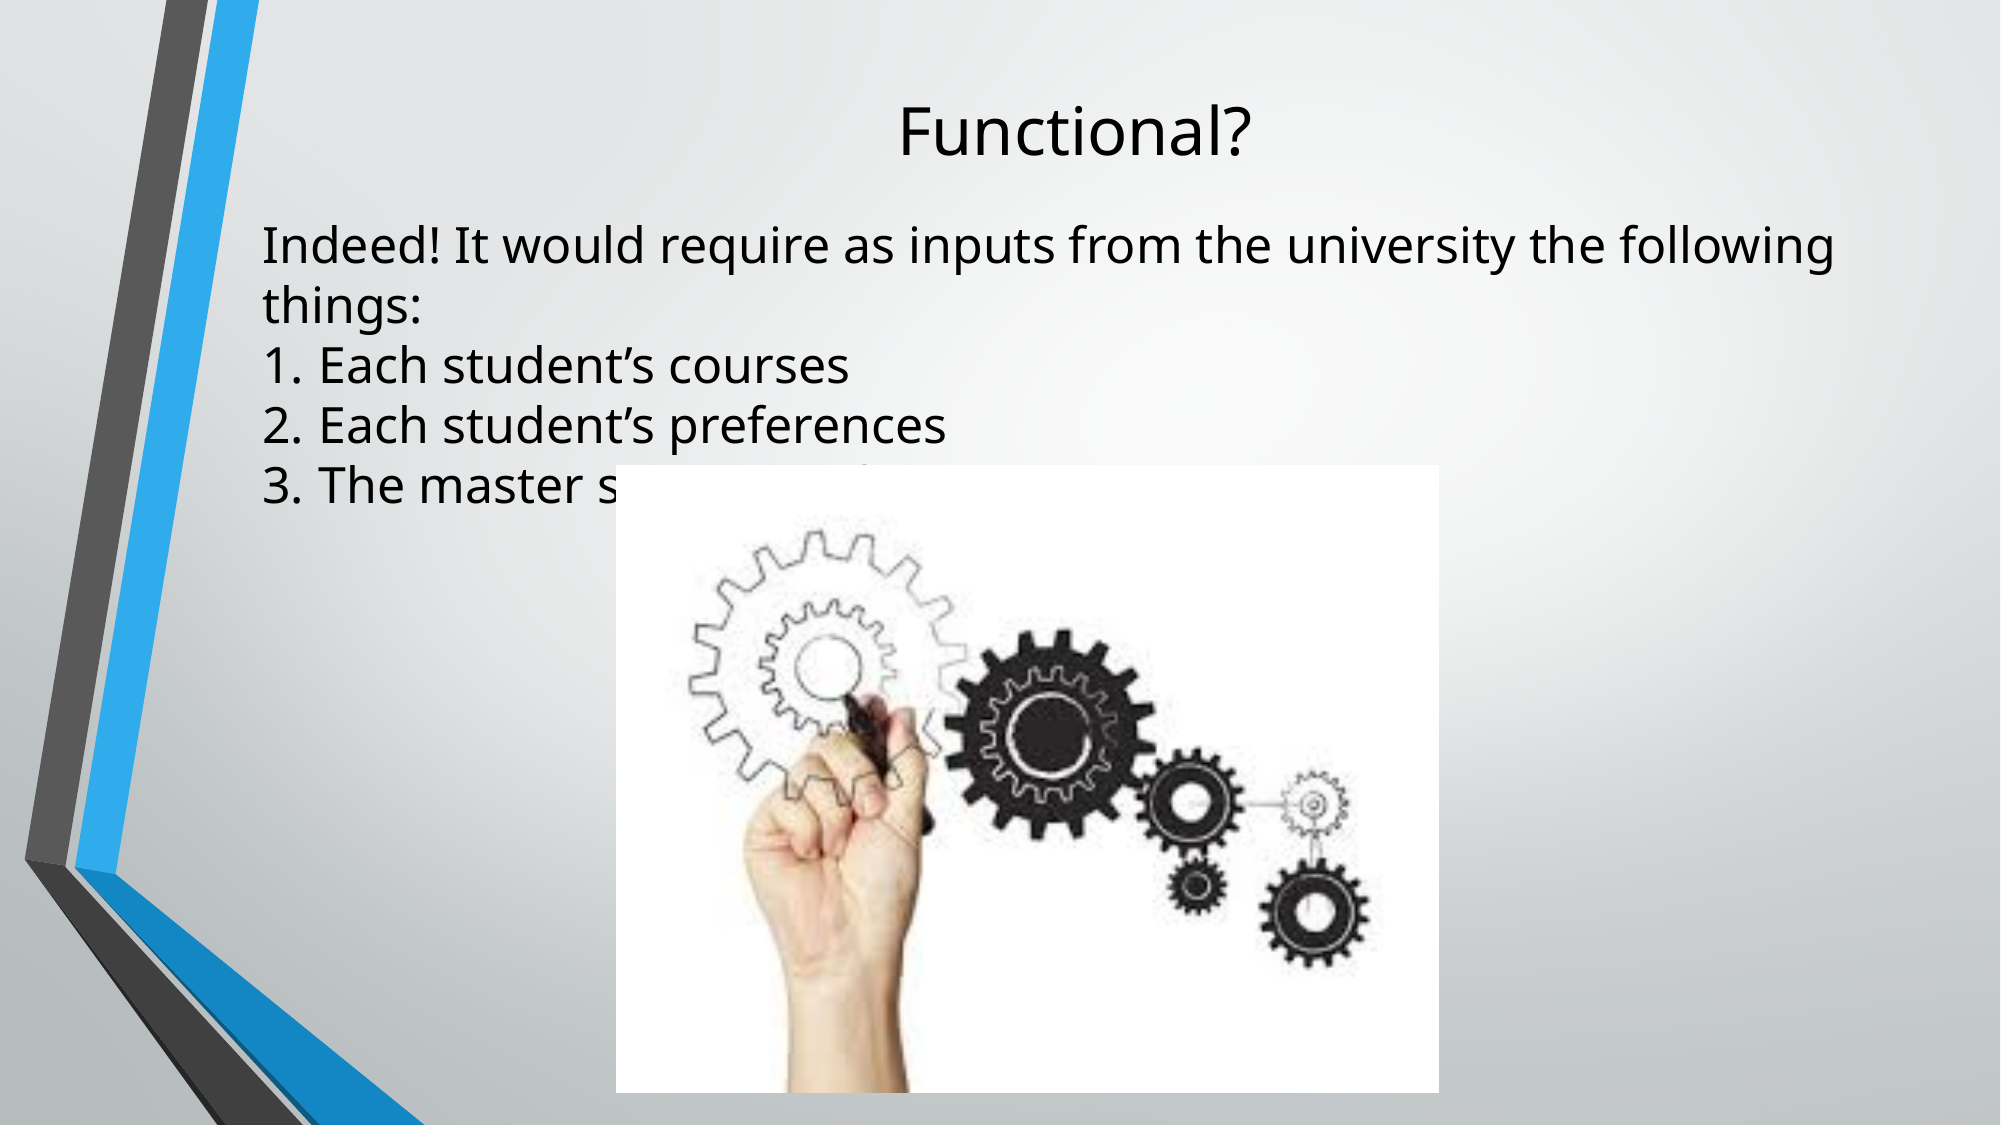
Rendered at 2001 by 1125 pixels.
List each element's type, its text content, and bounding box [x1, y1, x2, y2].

picture [616, 464, 1439, 1093]
text_box Functional? Indeed! It would require as inputs from the university the following things: Each student’s courses Each student’s preferences The master schedule of classes [247, 81, 1903, 522]
